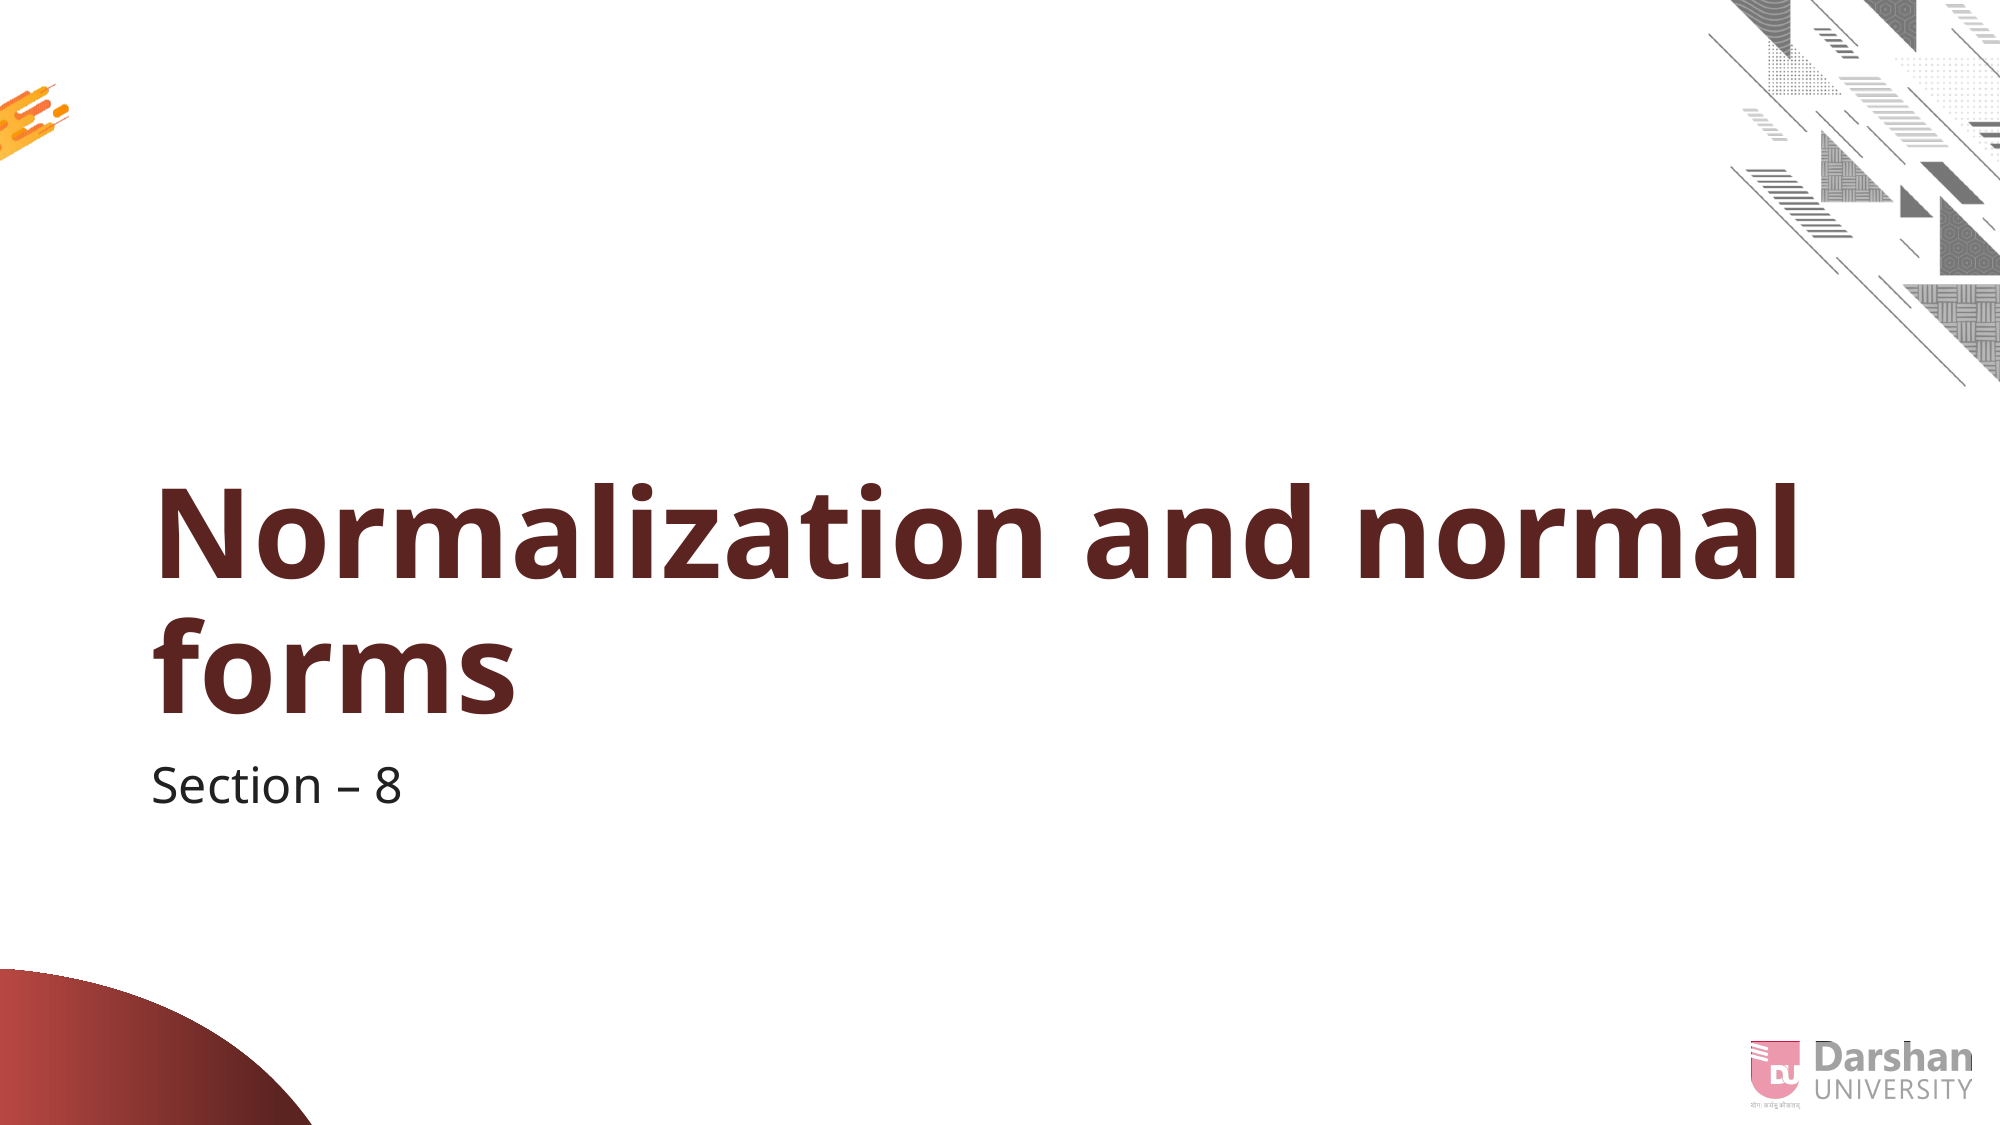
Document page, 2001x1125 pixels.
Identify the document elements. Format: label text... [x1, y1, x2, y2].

picture [0, 65, 90, 193]
title Normalization and normal forms [136, 280, 1862, 749]
table_header IT [1751, 1041, 1972, 1109]
list Section – 8 [136, 752, 1862, 999]
